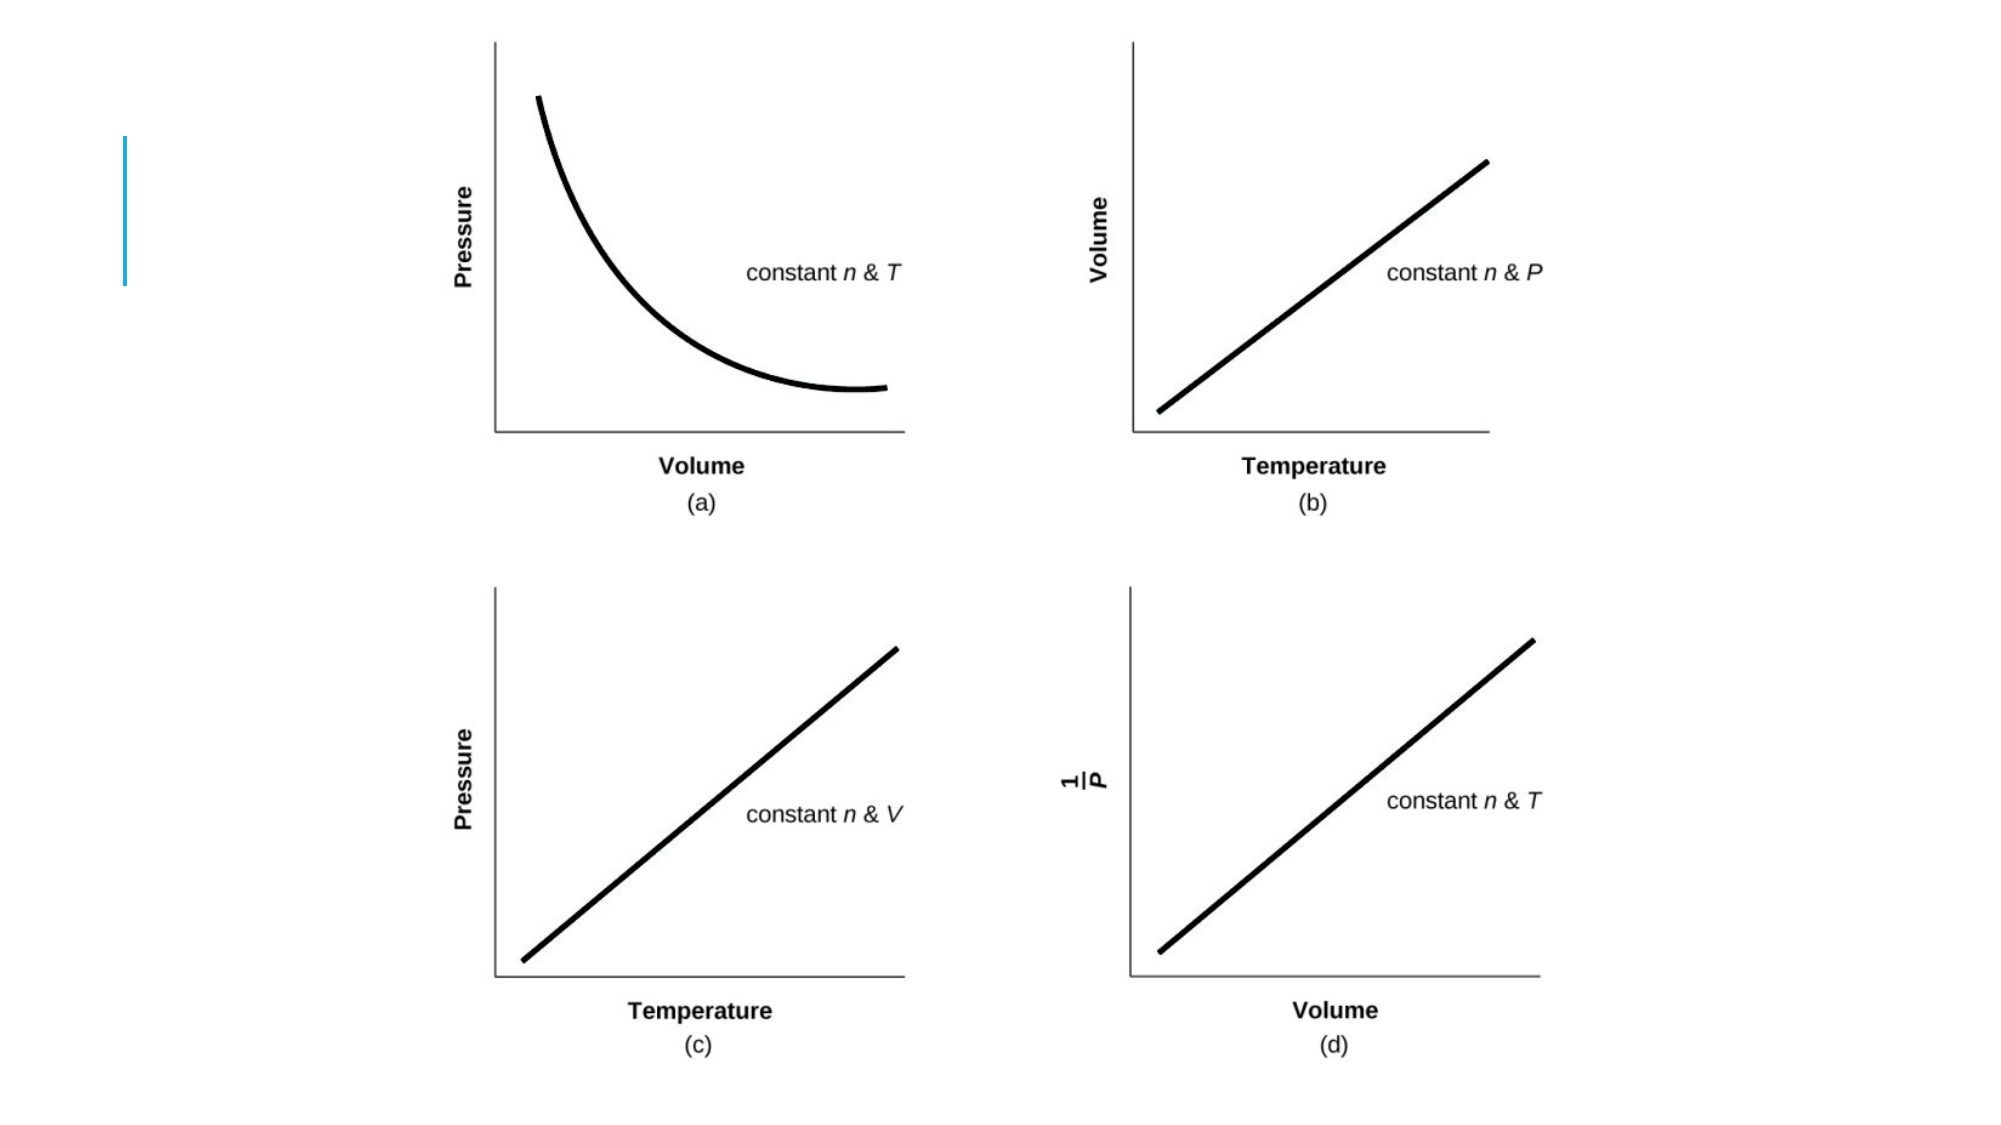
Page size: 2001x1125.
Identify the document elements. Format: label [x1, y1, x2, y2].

list [378, 32, 1622, 1087]
